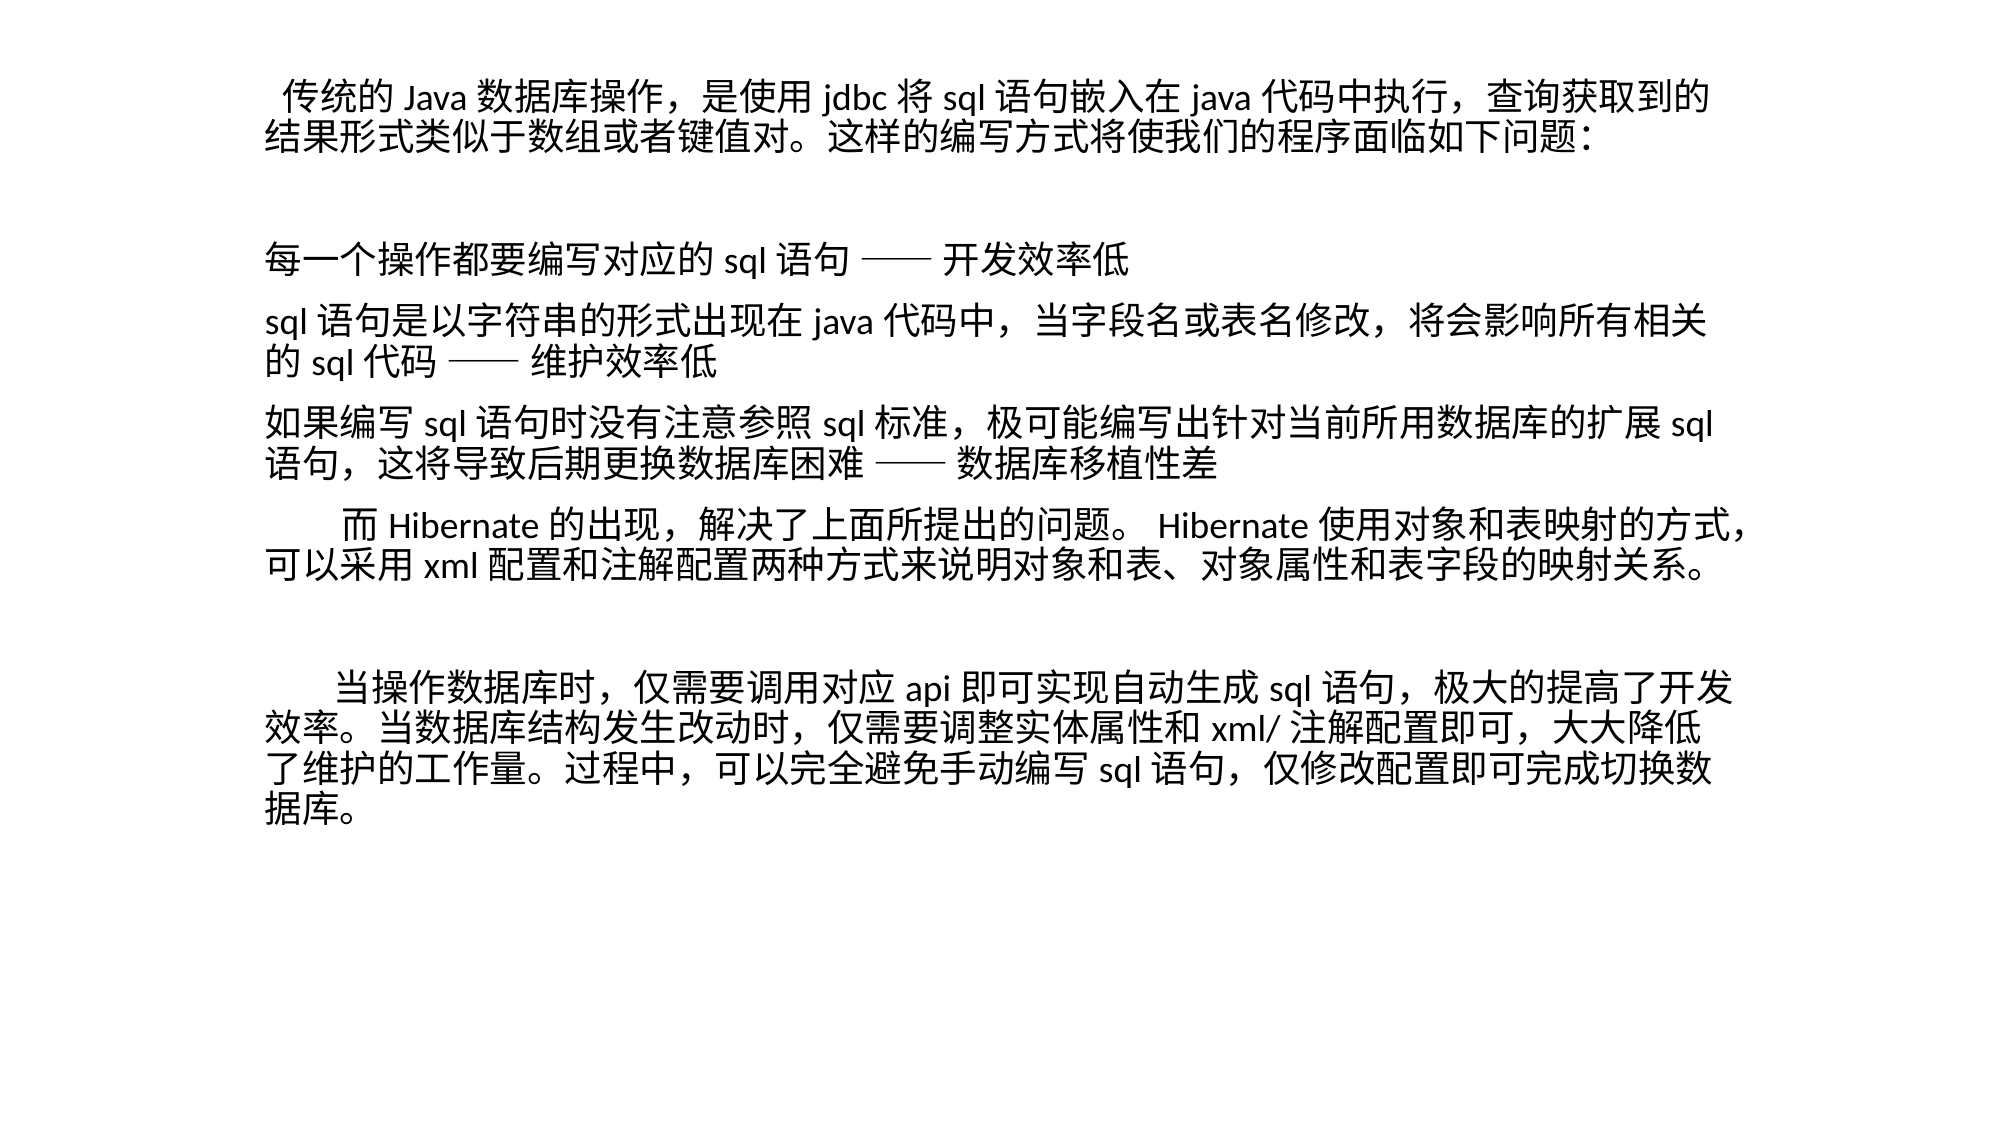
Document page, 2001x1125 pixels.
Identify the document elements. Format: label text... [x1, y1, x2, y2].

subtitle 传统的Java数据库操作，是使用jdbc将sql语句嵌入在java代码中执行，查询获取到的结果形式类似于数组或者键值对。这样的编写方式将使我们的程序面临如下问题： 每一个操作都要编写对应的sql语句 —— 开发效率低 sql语句是以字符串的形式出现在java代码中，当字段名或表名修改，将会影响所有相关的sql代码 —— 维护效率低 如果编写sql语句时没有注意参照sql标准，极可能编写出针对当前所用数据库的扩展sql语句，这将导致后期更换数据库困难 —— 数据库移植性差 而Hibernate的出现，解决了上面所提出的问题。Hibernate使用对象和表映射的方式，可以采用xml配置和注解配置两种方式来说明对象和表、对象属性和表字段的映射关系。 当操作数据库时，仅需要调用对应api即可实现自动生成sql语句，极大的提高了开发效率。当数据库结构发生改动时，仅需要调整实体属性和xml/注解配置即可，大大降低了维护的工作量。过程中，可以完全避免手动编写sql语句，仅修改配置即可完成切换数据库。 [249, 70, 1750, 1077]
